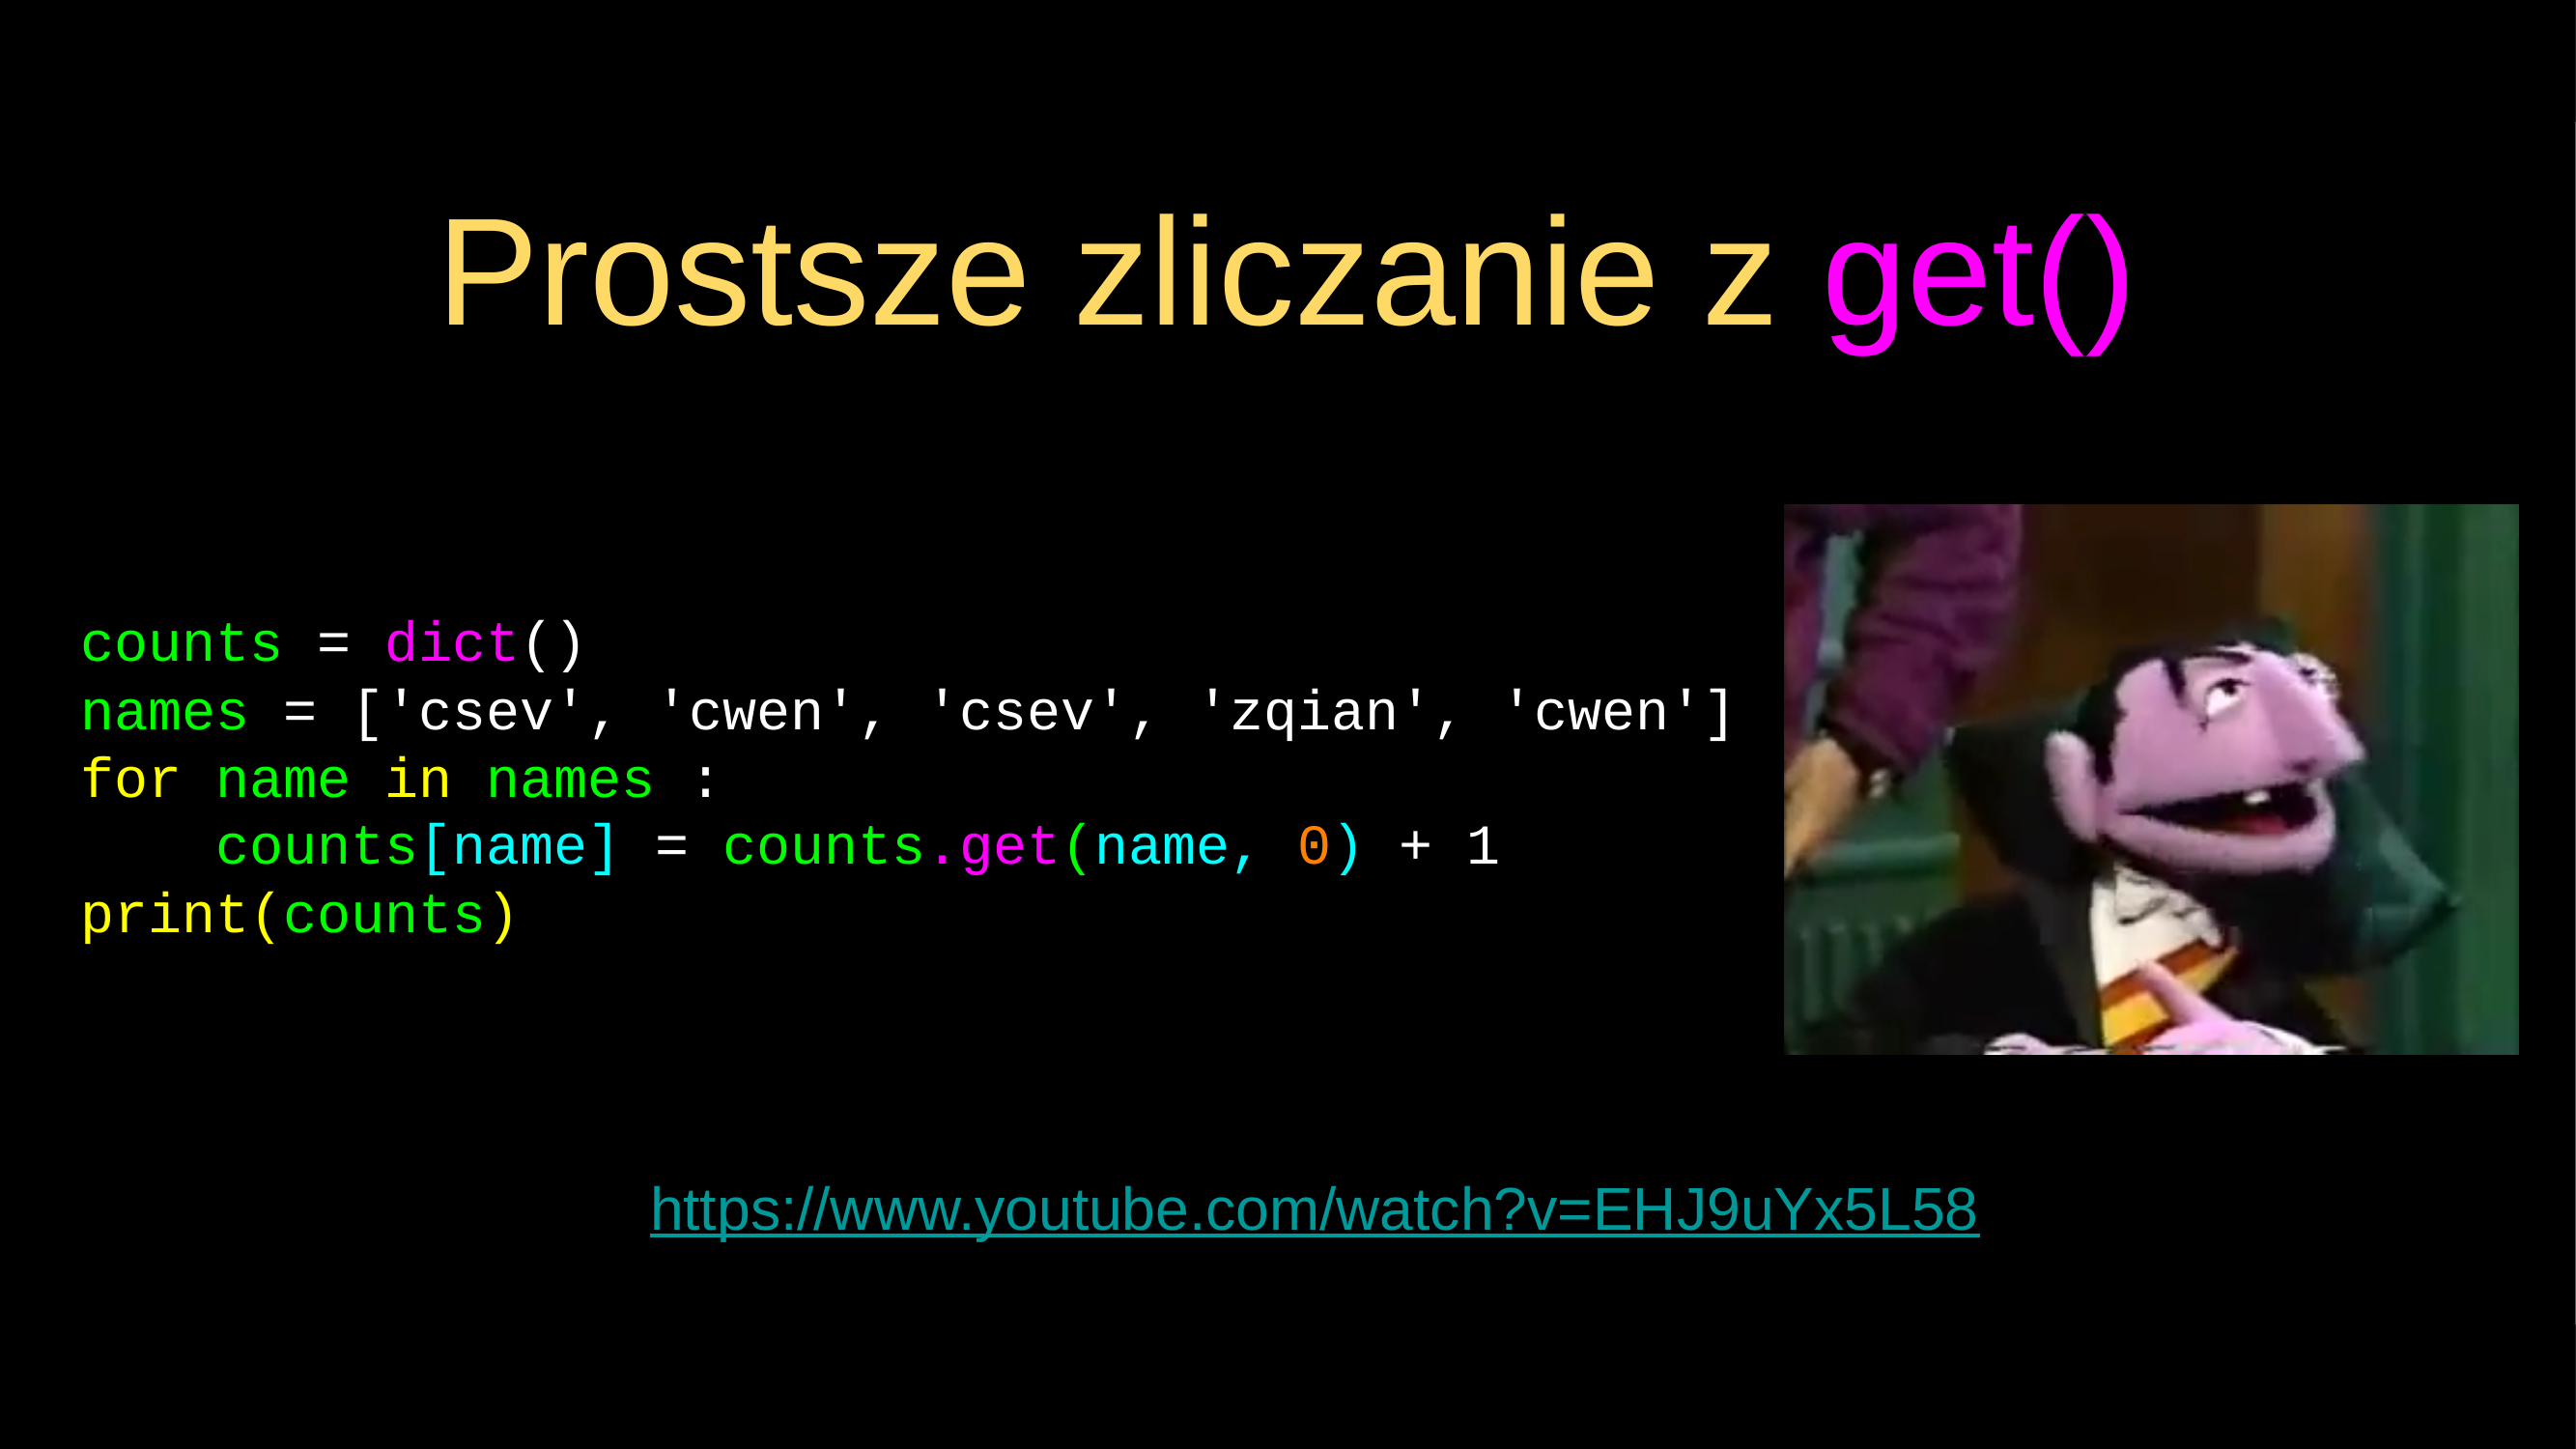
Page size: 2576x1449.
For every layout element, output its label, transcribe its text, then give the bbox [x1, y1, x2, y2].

text_box https://www.youtube.com/watch?v=EHJ9uYx5L58 [478, 1156, 2152, 1256]
title Prostsze zliczanie z get() [183, 125, 2391, 403]
picture [1783, 504, 2520, 1055]
text_box counts = dict() names = ['csev', 'cwen', 'csev', 'zqian', 'cwen'] for name in names : counts[name] = counts.get(name, 0) + 1 print(counts) [80, 603, 1754, 946]
